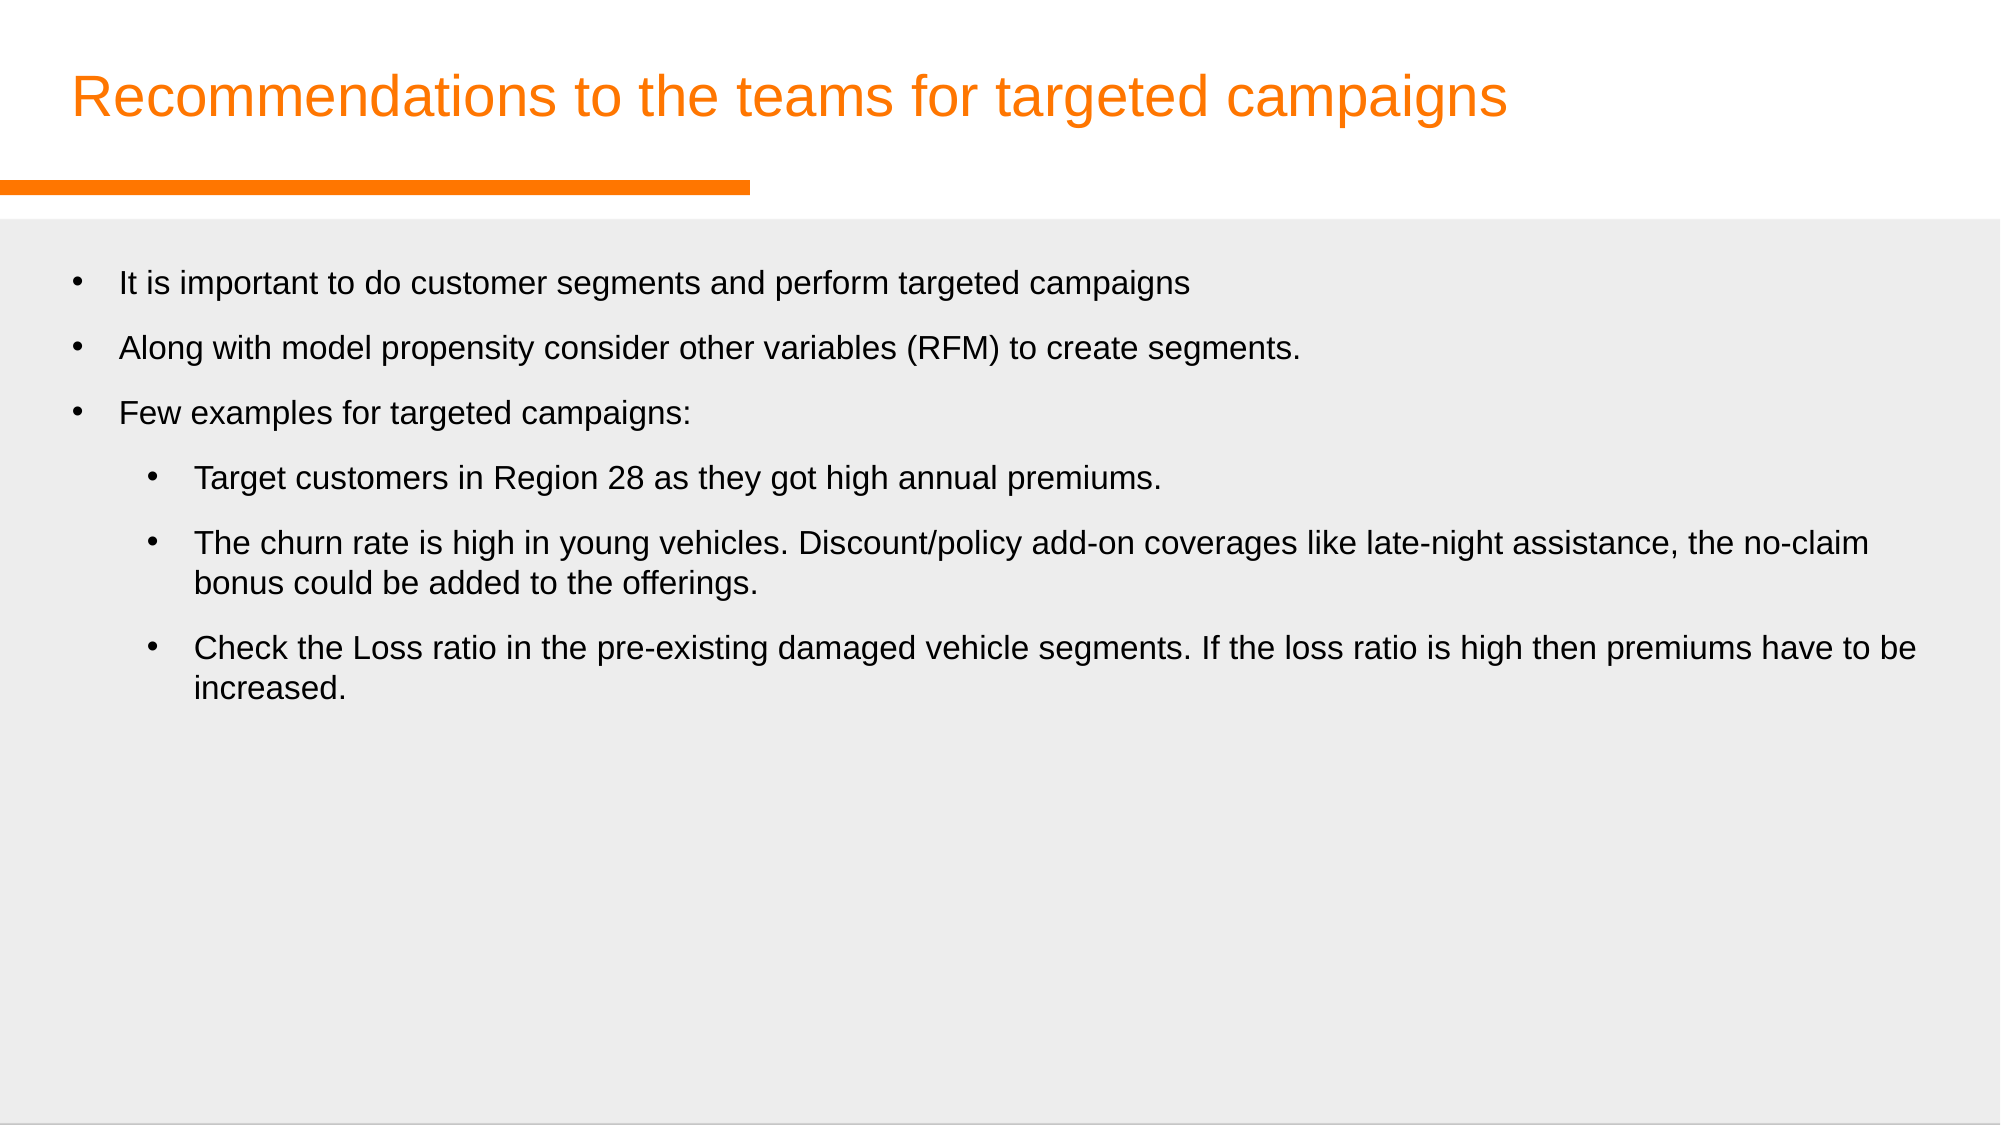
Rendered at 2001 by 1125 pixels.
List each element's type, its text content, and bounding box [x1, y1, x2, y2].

text_box [0, 179, 751, 196]
text_box It is important to do customer segments and perform targeted campaigns Along with model propensity consider other variables (RFM) to create segments. Few examples for targeted campaigns: Target customers in Region 28 as they got high annual premiums. The churn rate is high in young vehicles. Discount/policy add-on coverages like late-night assistance, the no-claim bonus could be added to the offerings. Check the Loss ratio in the pre-existing damaged vehicle segments. If the loss ratio is high then premiums have to be increased. [57, 254, 1964, 714]
text_box Recommendations to the teams for targeted campaigns [56, 50, 2000, 136]
picture [0, 0, 2001, 1125]
